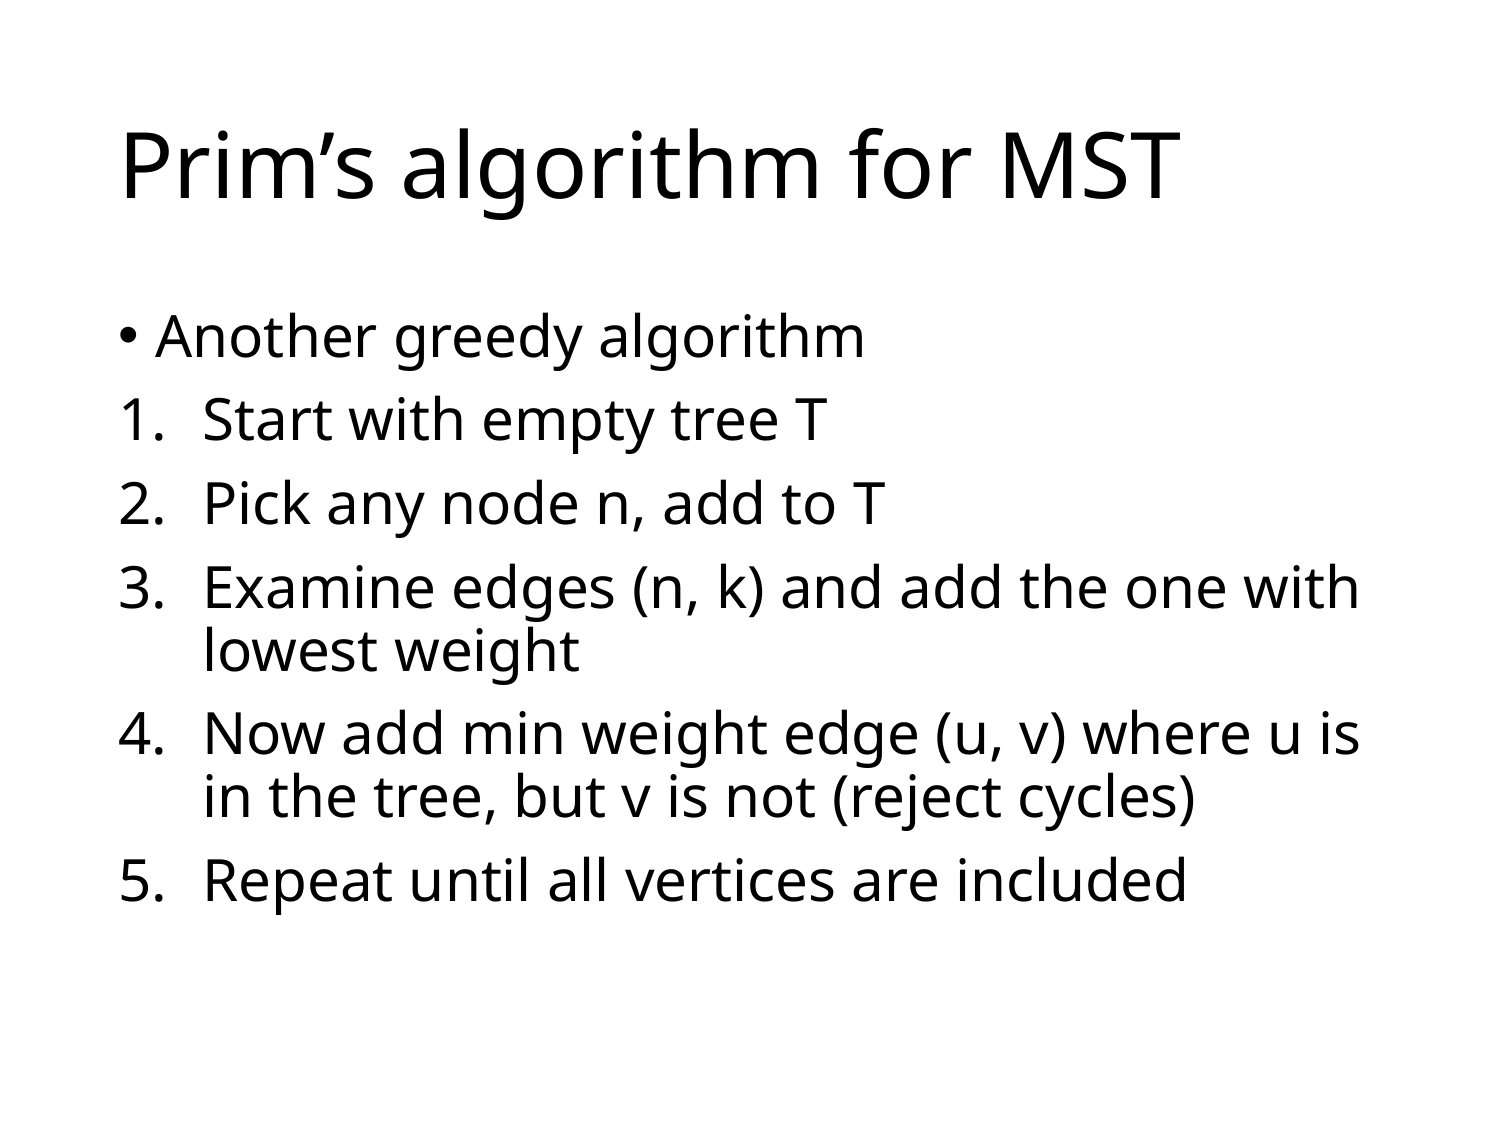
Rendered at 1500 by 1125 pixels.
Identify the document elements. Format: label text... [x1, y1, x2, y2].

title Prim’s algorithm for MST [103, 59, 1397, 278]
list Another greedy algorithm Start with empty tree T Pick any node n, add to T Examine edges (n, k) and add the one with lowest weight Now add min weight edge (u, v) where u is in the tree, but v is not (reject cycles) Repeat until all vertices are included [103, 299, 1397, 1014]
